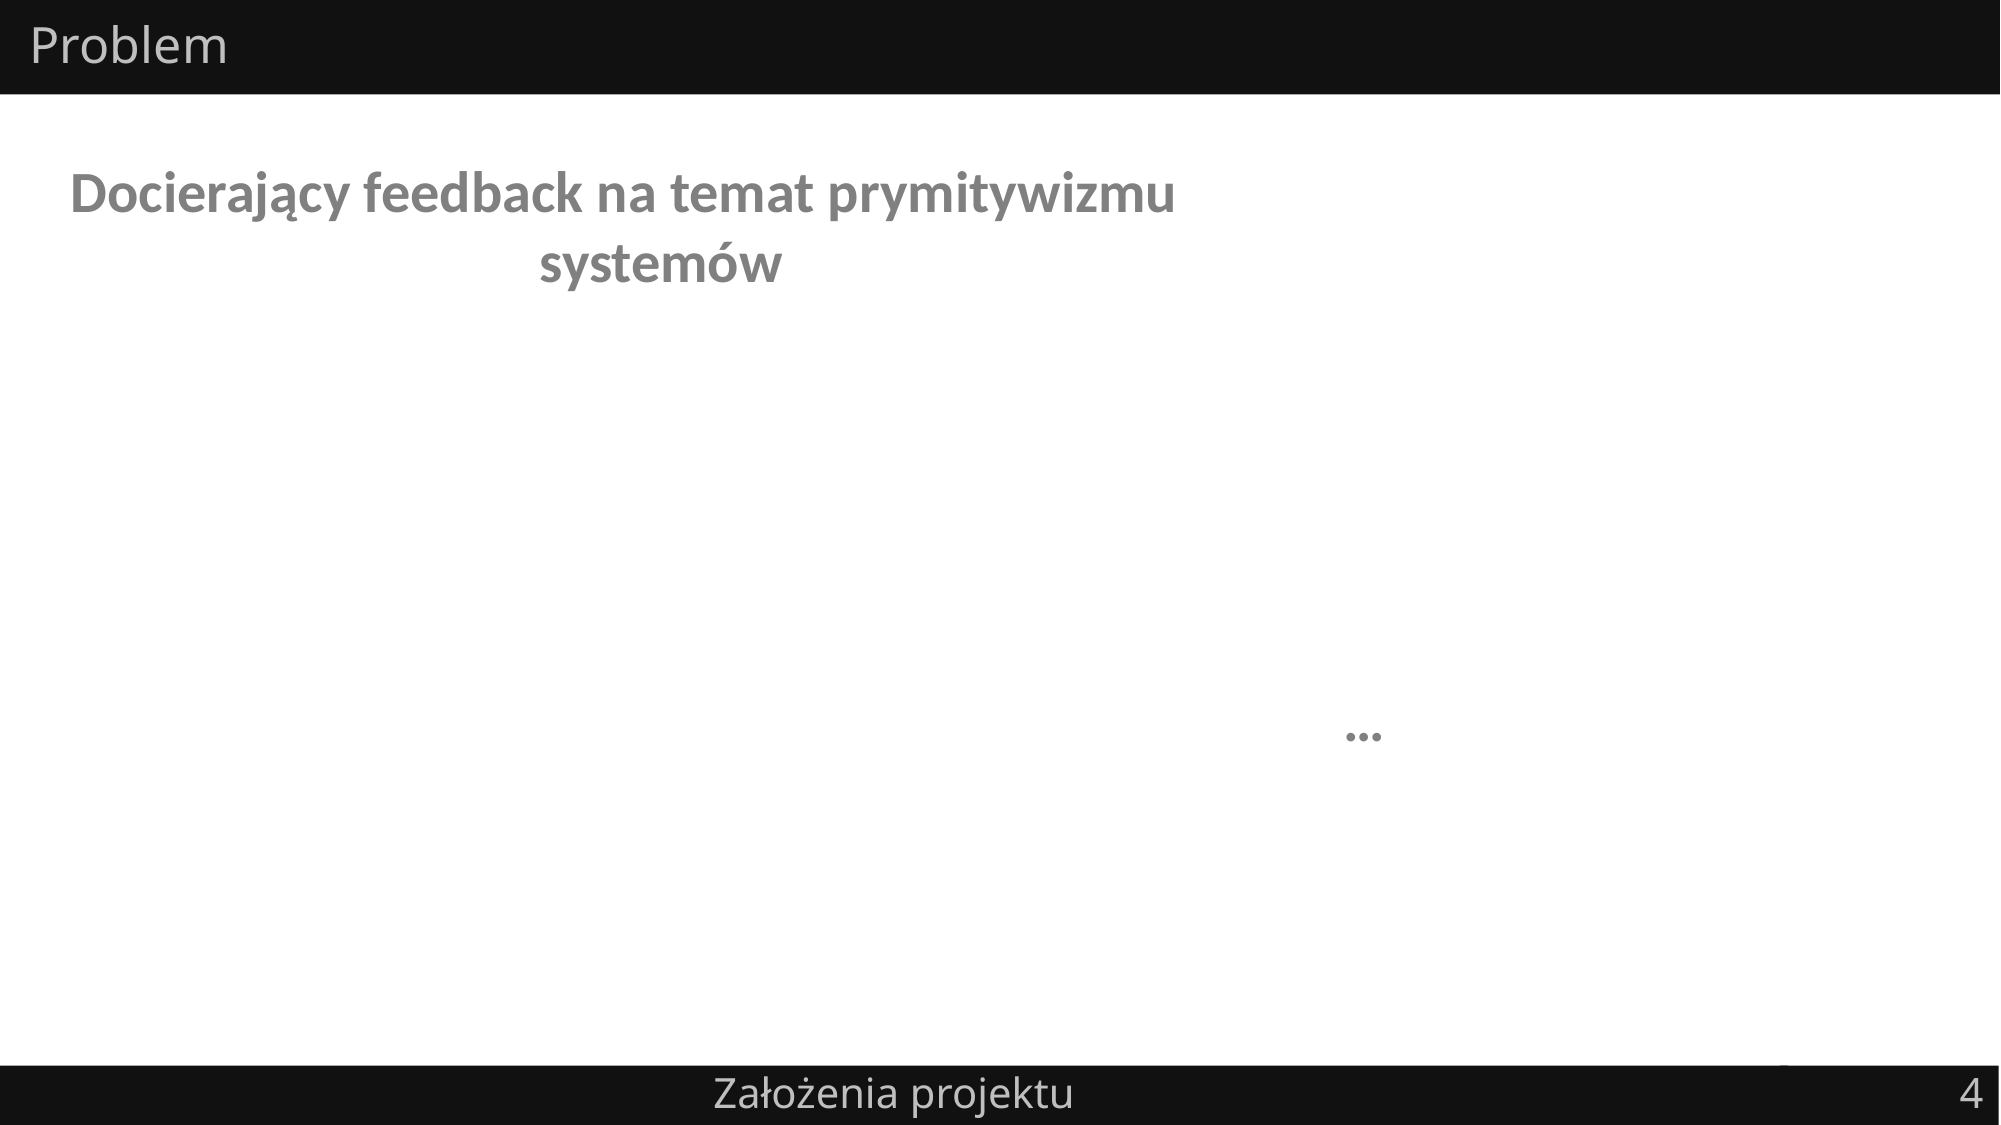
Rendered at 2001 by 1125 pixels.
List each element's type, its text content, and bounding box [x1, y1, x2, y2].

footer Założenia projektu [0, 1065, 1780, 1125]
text_box Docierający feedback na temat prymitywizmu systemów [0, 147, 1249, 302]
slide_number 4 [1780, 1065, 1999, 1125]
title Problem [0, 0, 2000, 95]
text_box … [787, 675, 1942, 761]
